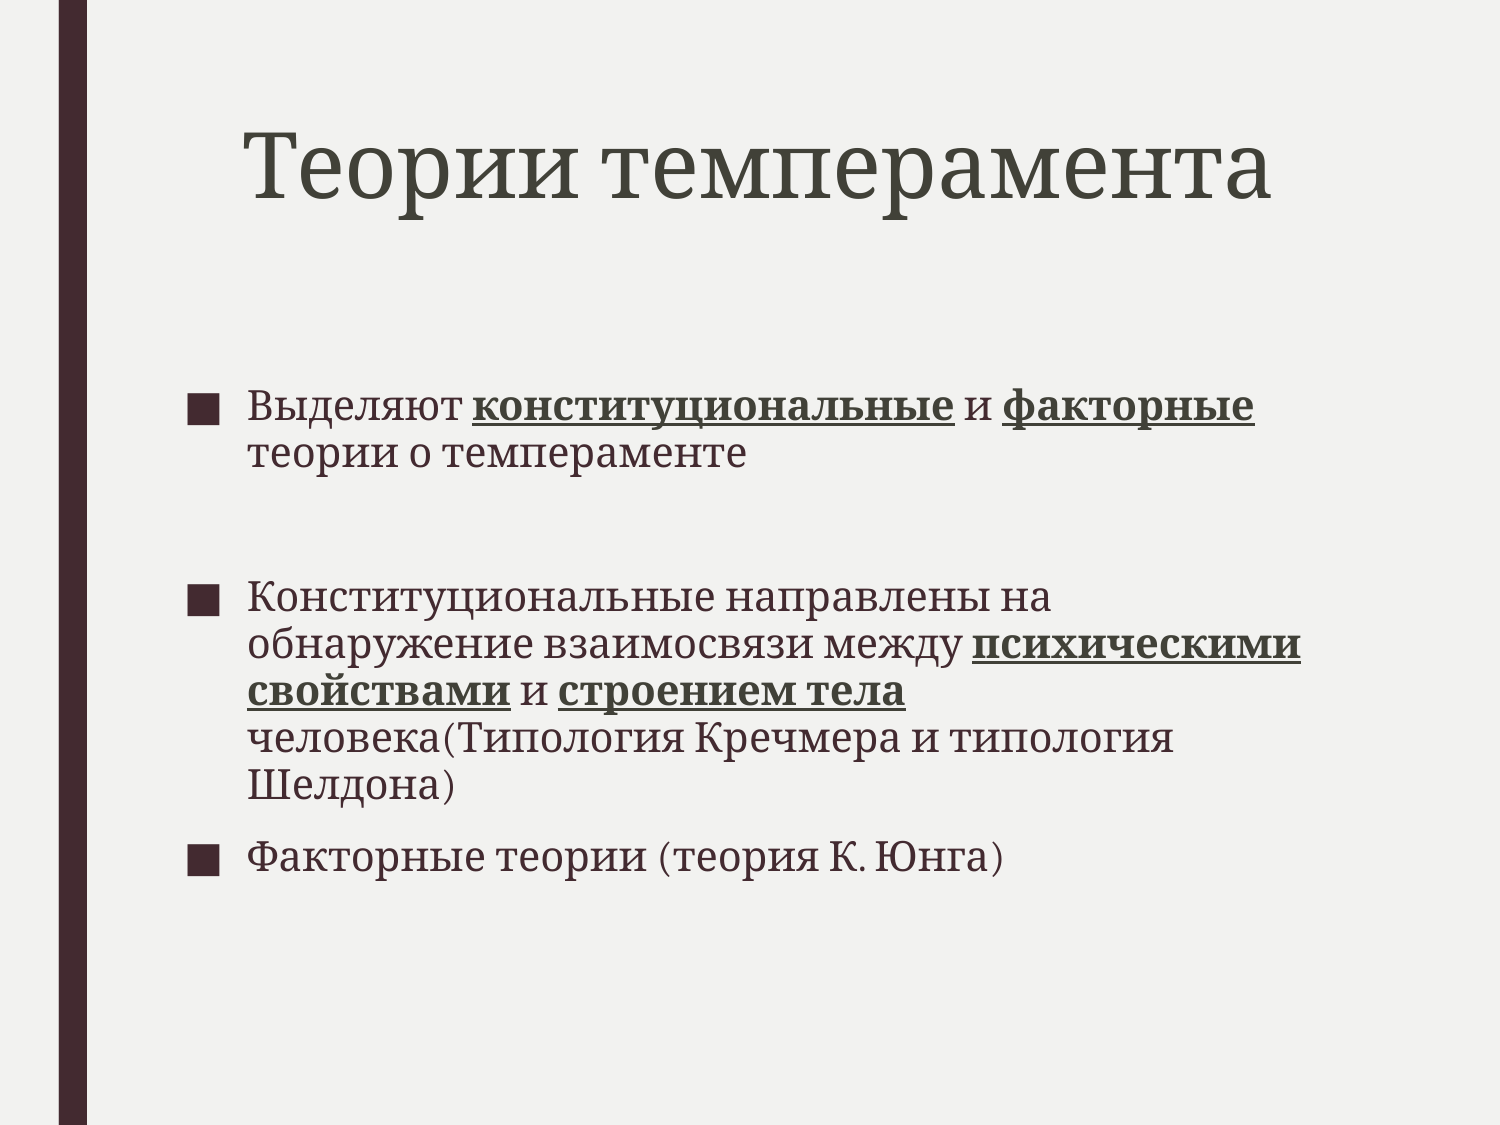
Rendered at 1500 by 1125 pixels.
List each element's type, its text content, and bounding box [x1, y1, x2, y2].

title Теории темперамента [168, 112, 1351, 357]
list Выделяют конституциональные и факторные теории о темпераменте Конституциональные направлены на обнаружение взаимосвязи между психическими свойствами и строением тела человека(Типология Кречмера и типология Шелдона) Факторные теории (теория К. Юнга) [168, 375, 1351, 963]
